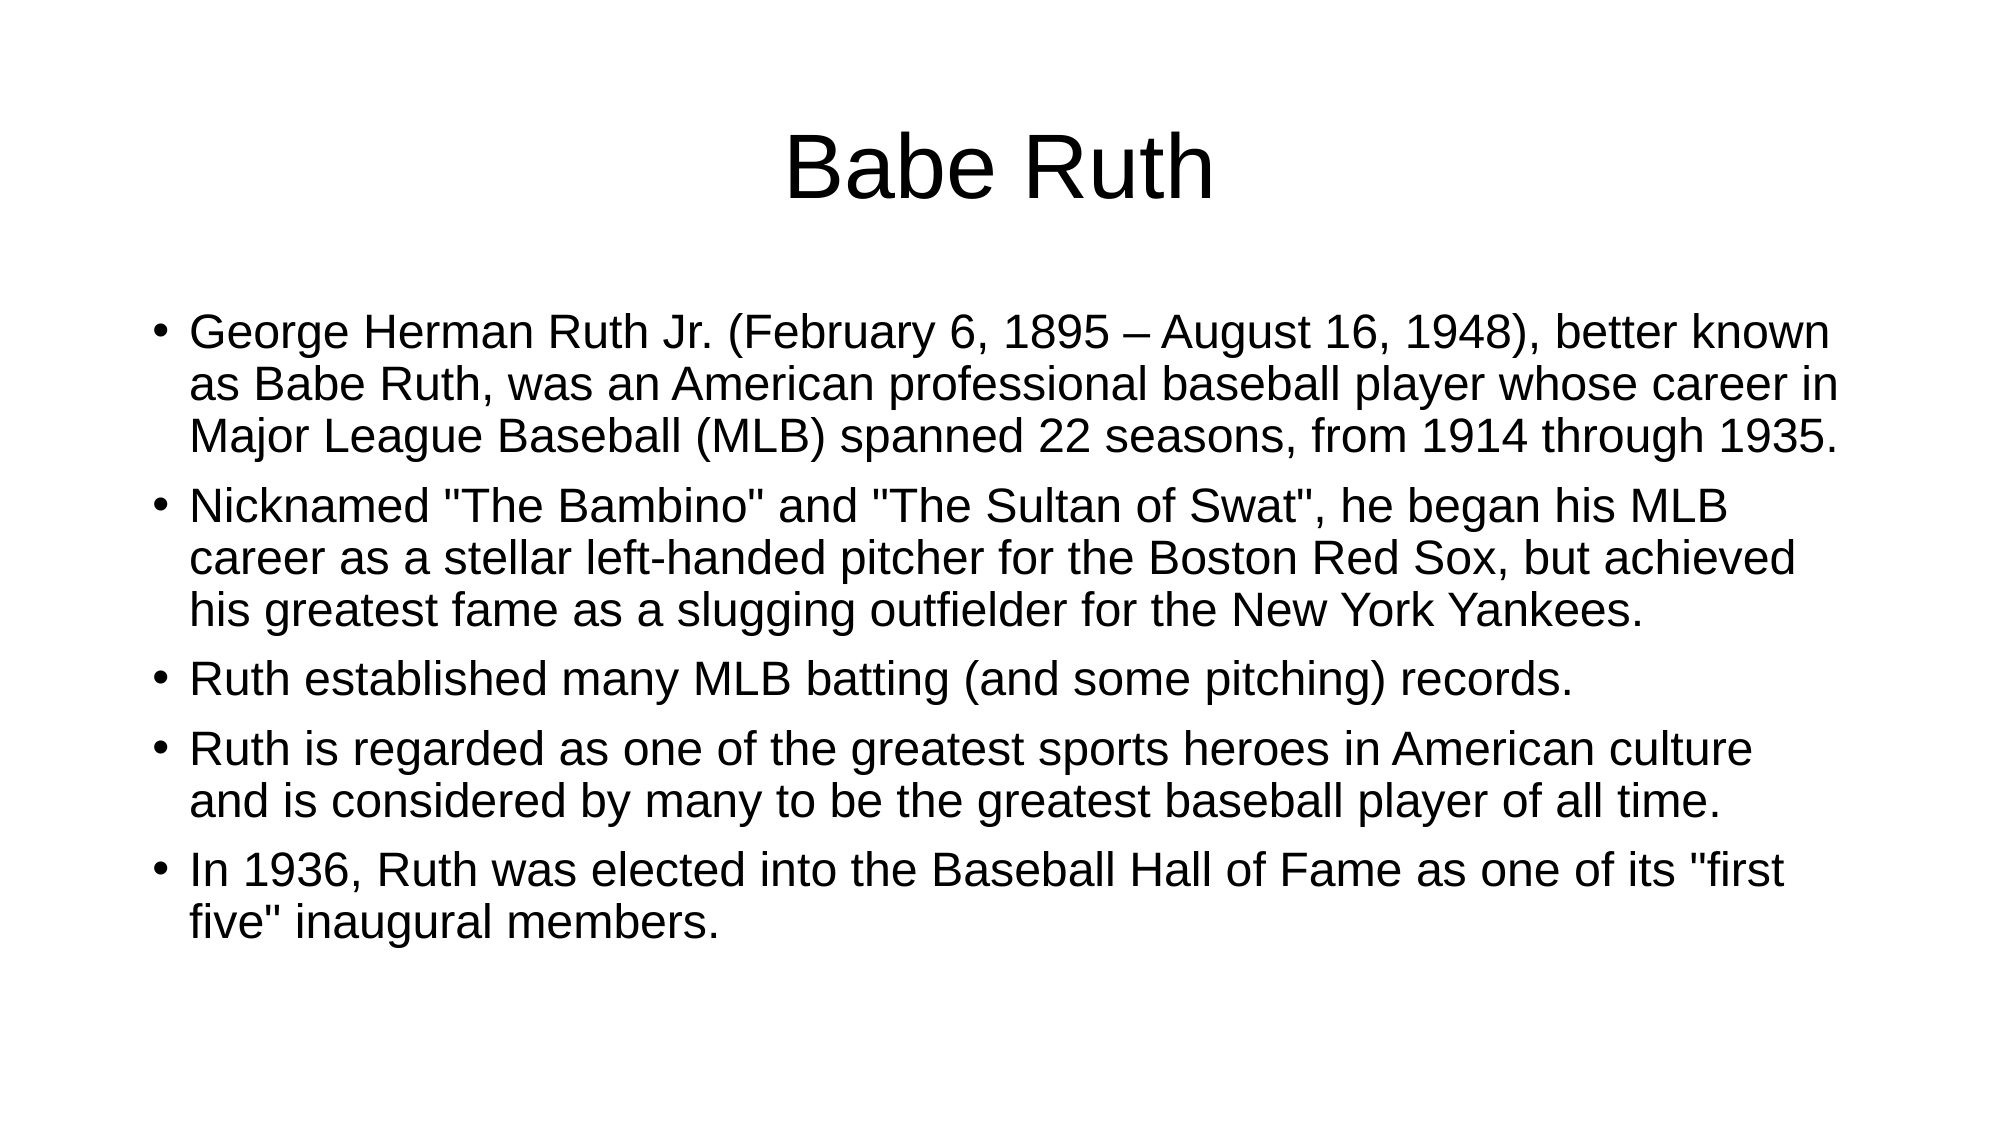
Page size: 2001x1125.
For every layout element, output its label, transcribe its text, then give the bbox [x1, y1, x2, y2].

title Babe Ruth [137, 59, 1863, 278]
list George Herman Ruth Jr. (February 6, 1895 – August 16, 1948), better known as Babe Ruth, was an American professional baseball player whose career in Major League Baseball (MLB) spanned 22 seasons, from 1914 through 1935. Nicknamed "The Bambino" and "The Sultan of Swat", he began his MLB career as a stellar left-handed pitcher for the Boston Red Sox, but achieved his greatest fame as a slugging outfielder for the New York Yankees. Ruth established many MLB batting (and some pitching) records. Ruth is regarded as one of the greatest sports heroes in American culture and is considered by many to be the greatest baseball player of all time. In 1936, Ruth was elected into the Baseball Hall of Fame as one of its "first five" inaugural members. [137, 299, 1863, 1014]
